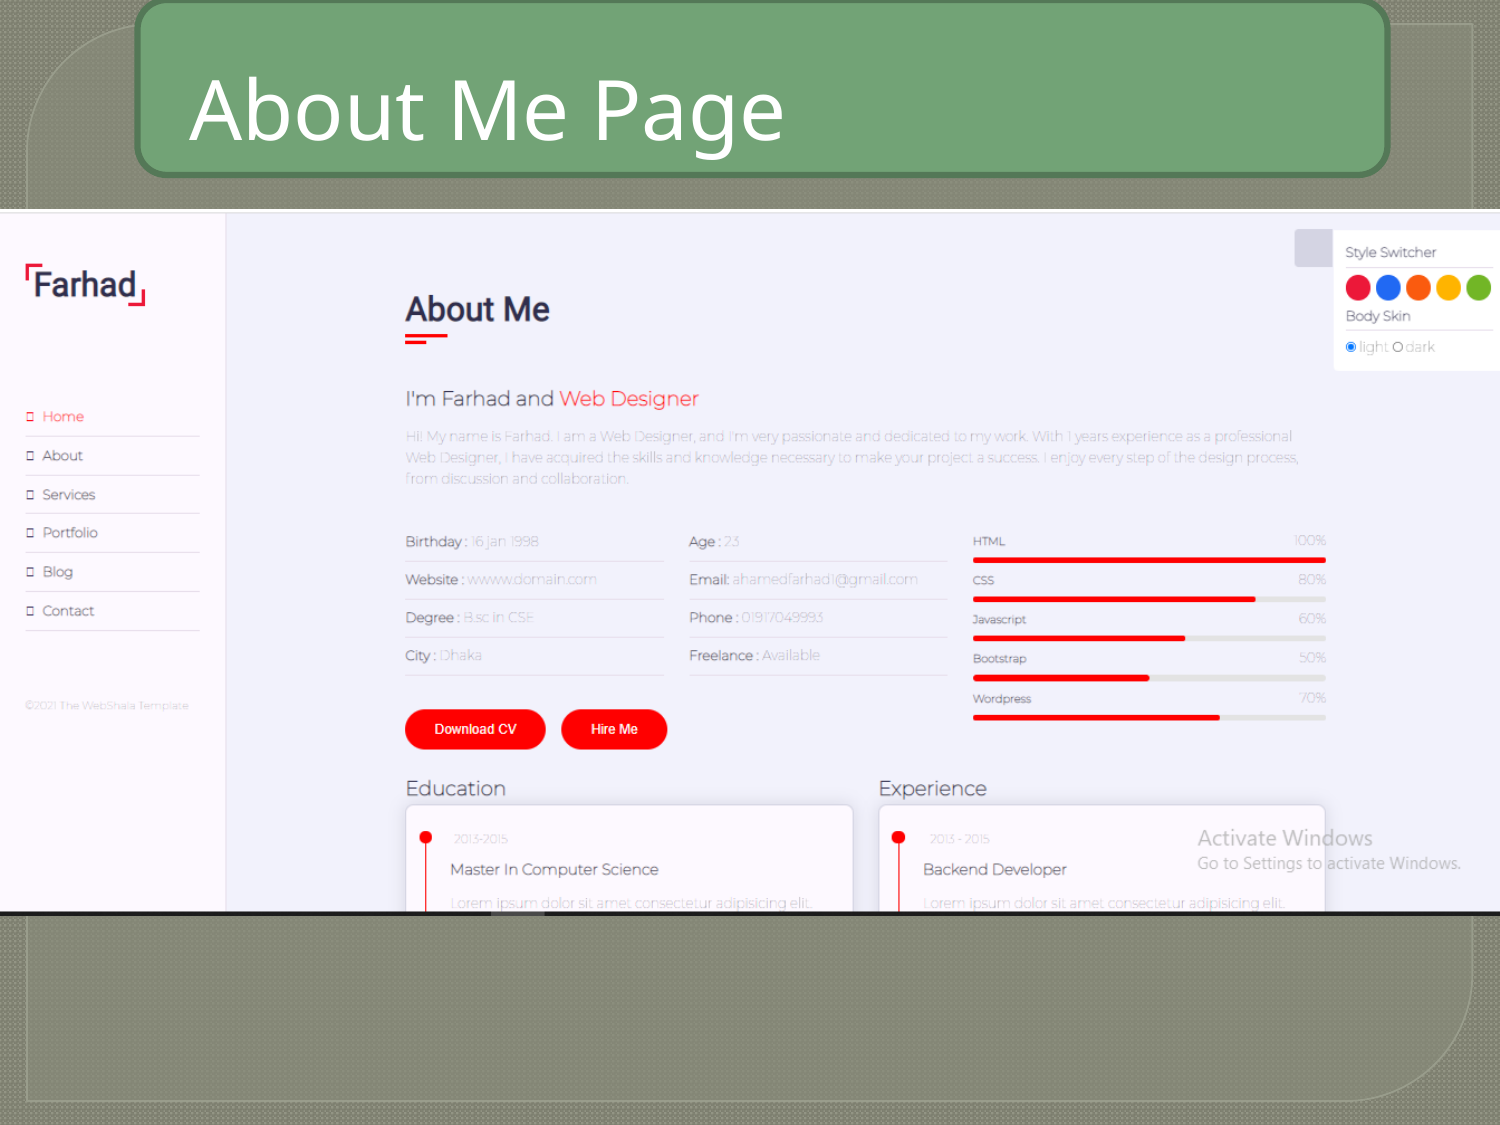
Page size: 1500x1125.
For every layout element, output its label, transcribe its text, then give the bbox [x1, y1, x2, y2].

text_box [134, 0, 1391, 179]
picture [0, 209, 1500, 916]
text_box About Me Page [174, 50, 1363, 165]
